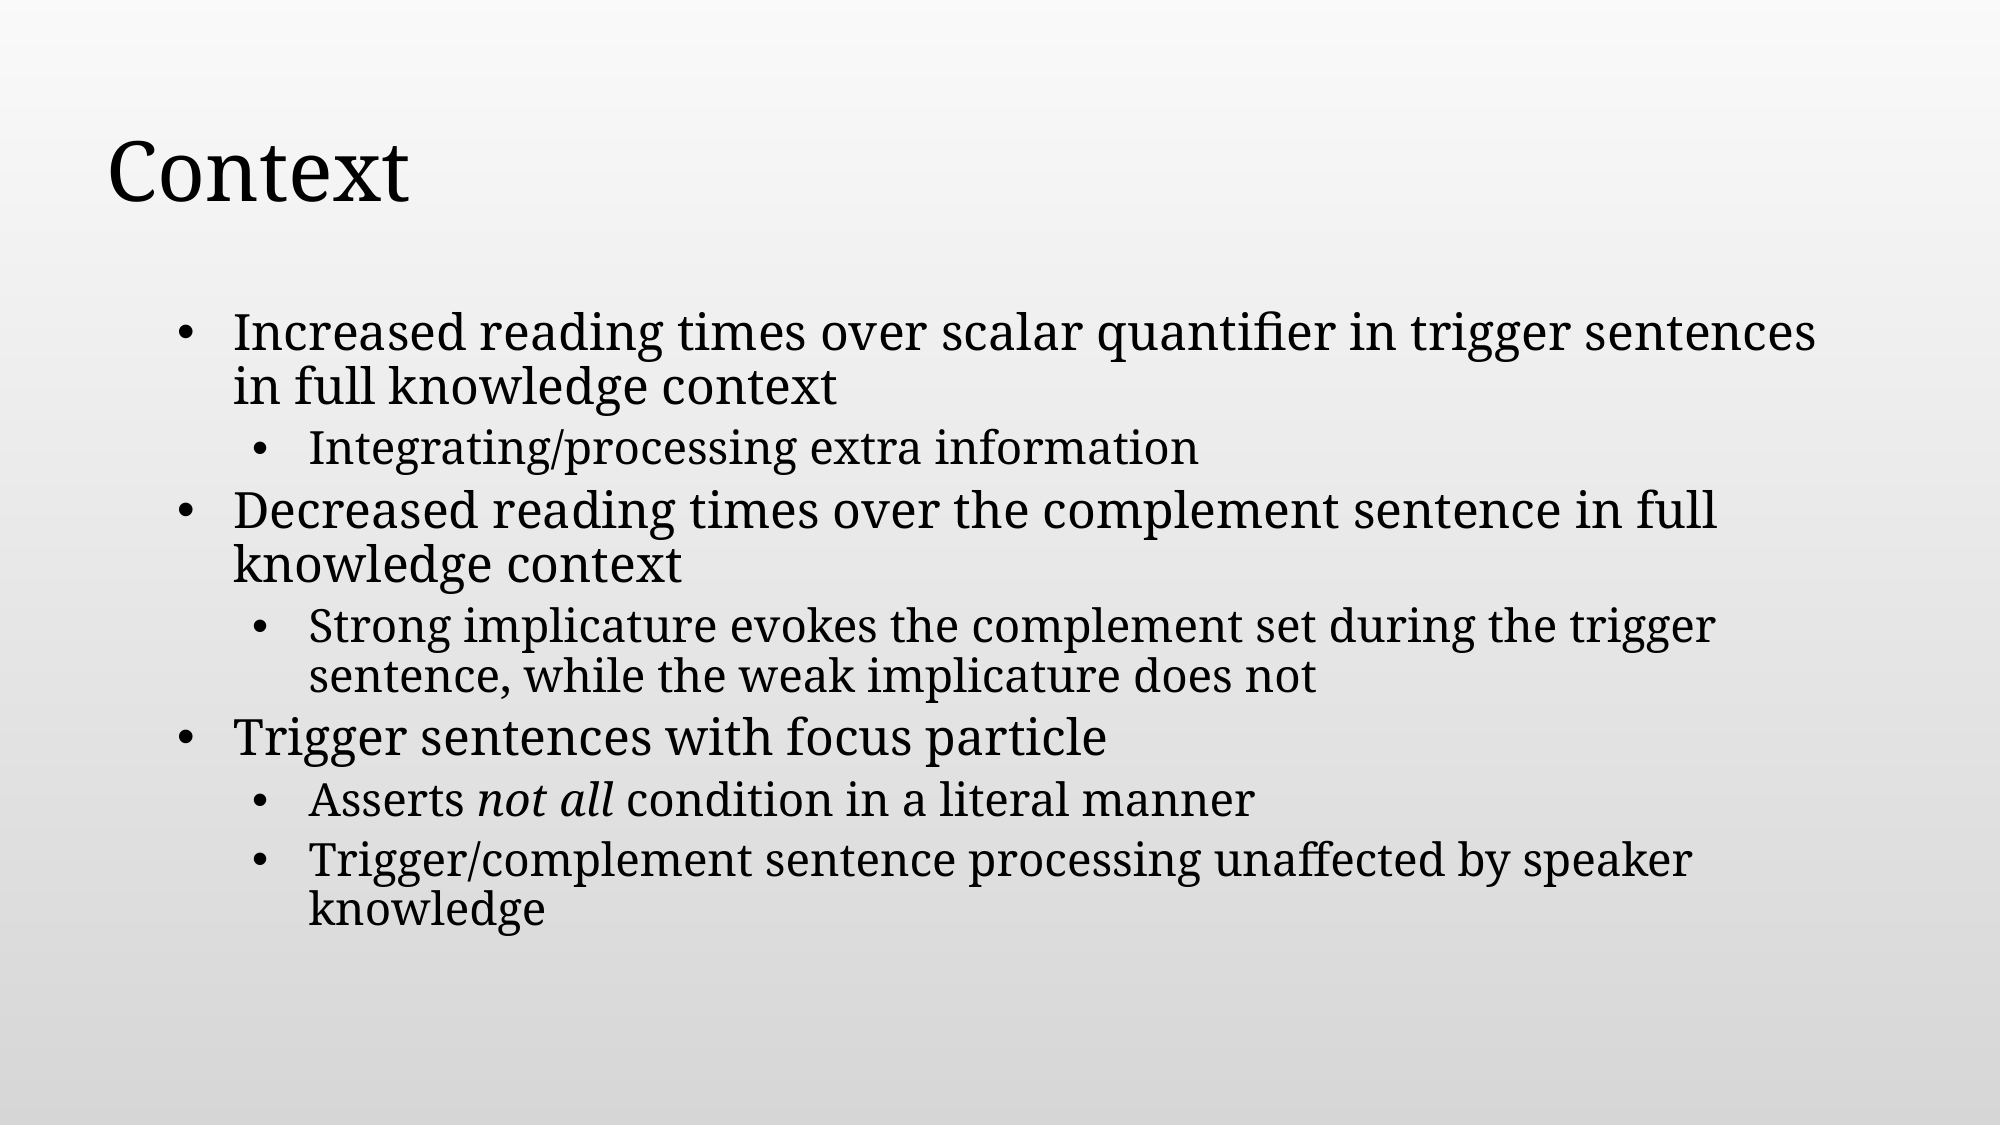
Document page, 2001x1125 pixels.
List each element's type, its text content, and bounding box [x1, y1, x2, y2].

title Context [91, 65, 1817, 283]
list Increased reading times over scalar quantifier in trigger sentences in full knowledge context Integrating/processing extra information Decreased reading times over the complement sentence in full knowledge context Strong implicature evokes the complement set during the trigger sentence, while the weak implicature does not Trigger sentences with focus particle Asserts not all condition in a literal manner Trigger/complement sentence processing unaffected by speaker knowledge [160, 299, 1840, 1014]
